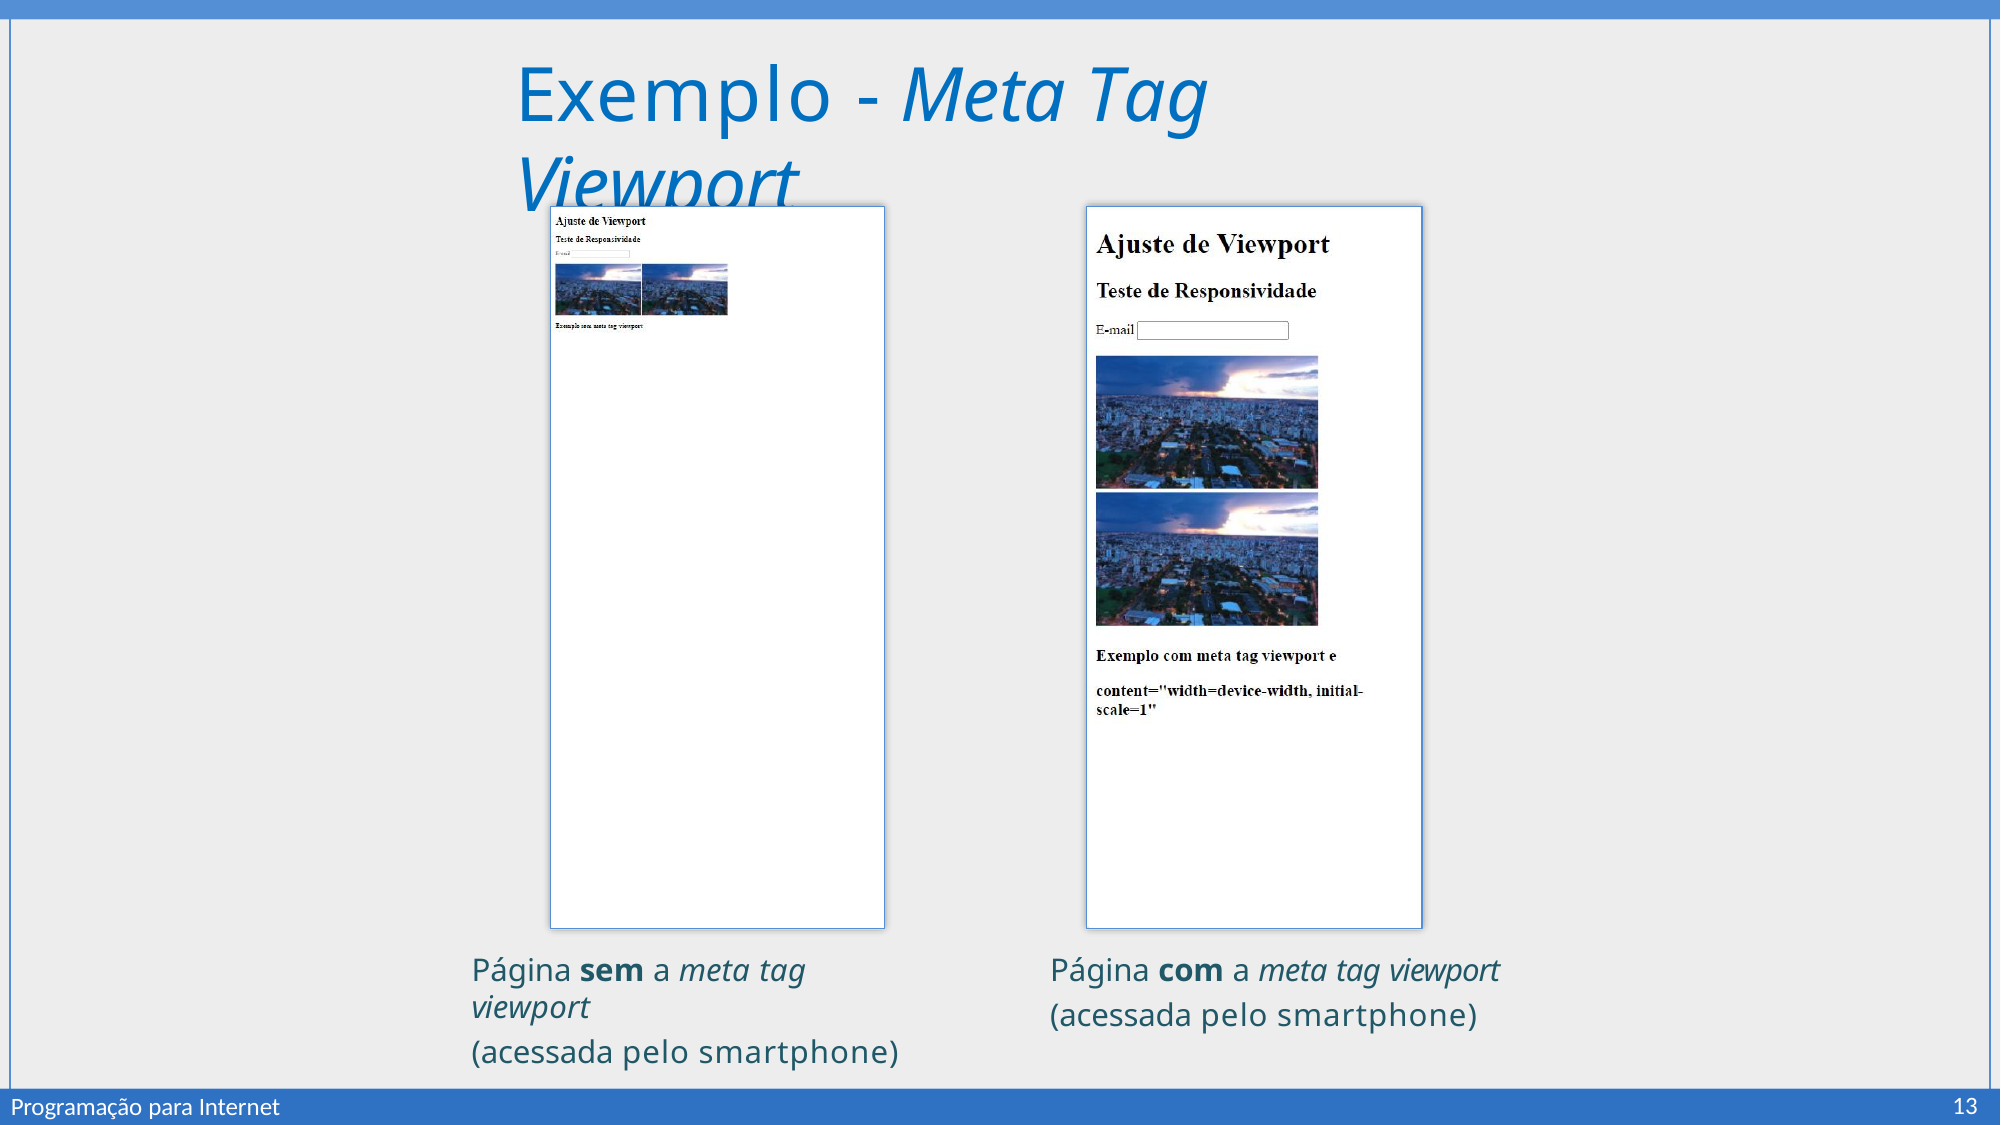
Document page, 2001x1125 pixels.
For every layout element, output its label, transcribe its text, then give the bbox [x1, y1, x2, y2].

text_box Página com a meta tag viewport (acessada pelo smartphone) [1048, 940, 1506, 1033]
title Exemplo - Meta Tag Viewport [513, 44, 1488, 235]
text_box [539, 195, 895, 940]
slide_number Programação para Internet [8, 1094, 287, 1125]
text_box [1074, 195, 1433, 940]
slide_number 13 [1946, 1093, 1992, 1125]
text_box Página sem a meta tag viewport (acessada pelo smartphone) [469, 940, 926, 1070]
